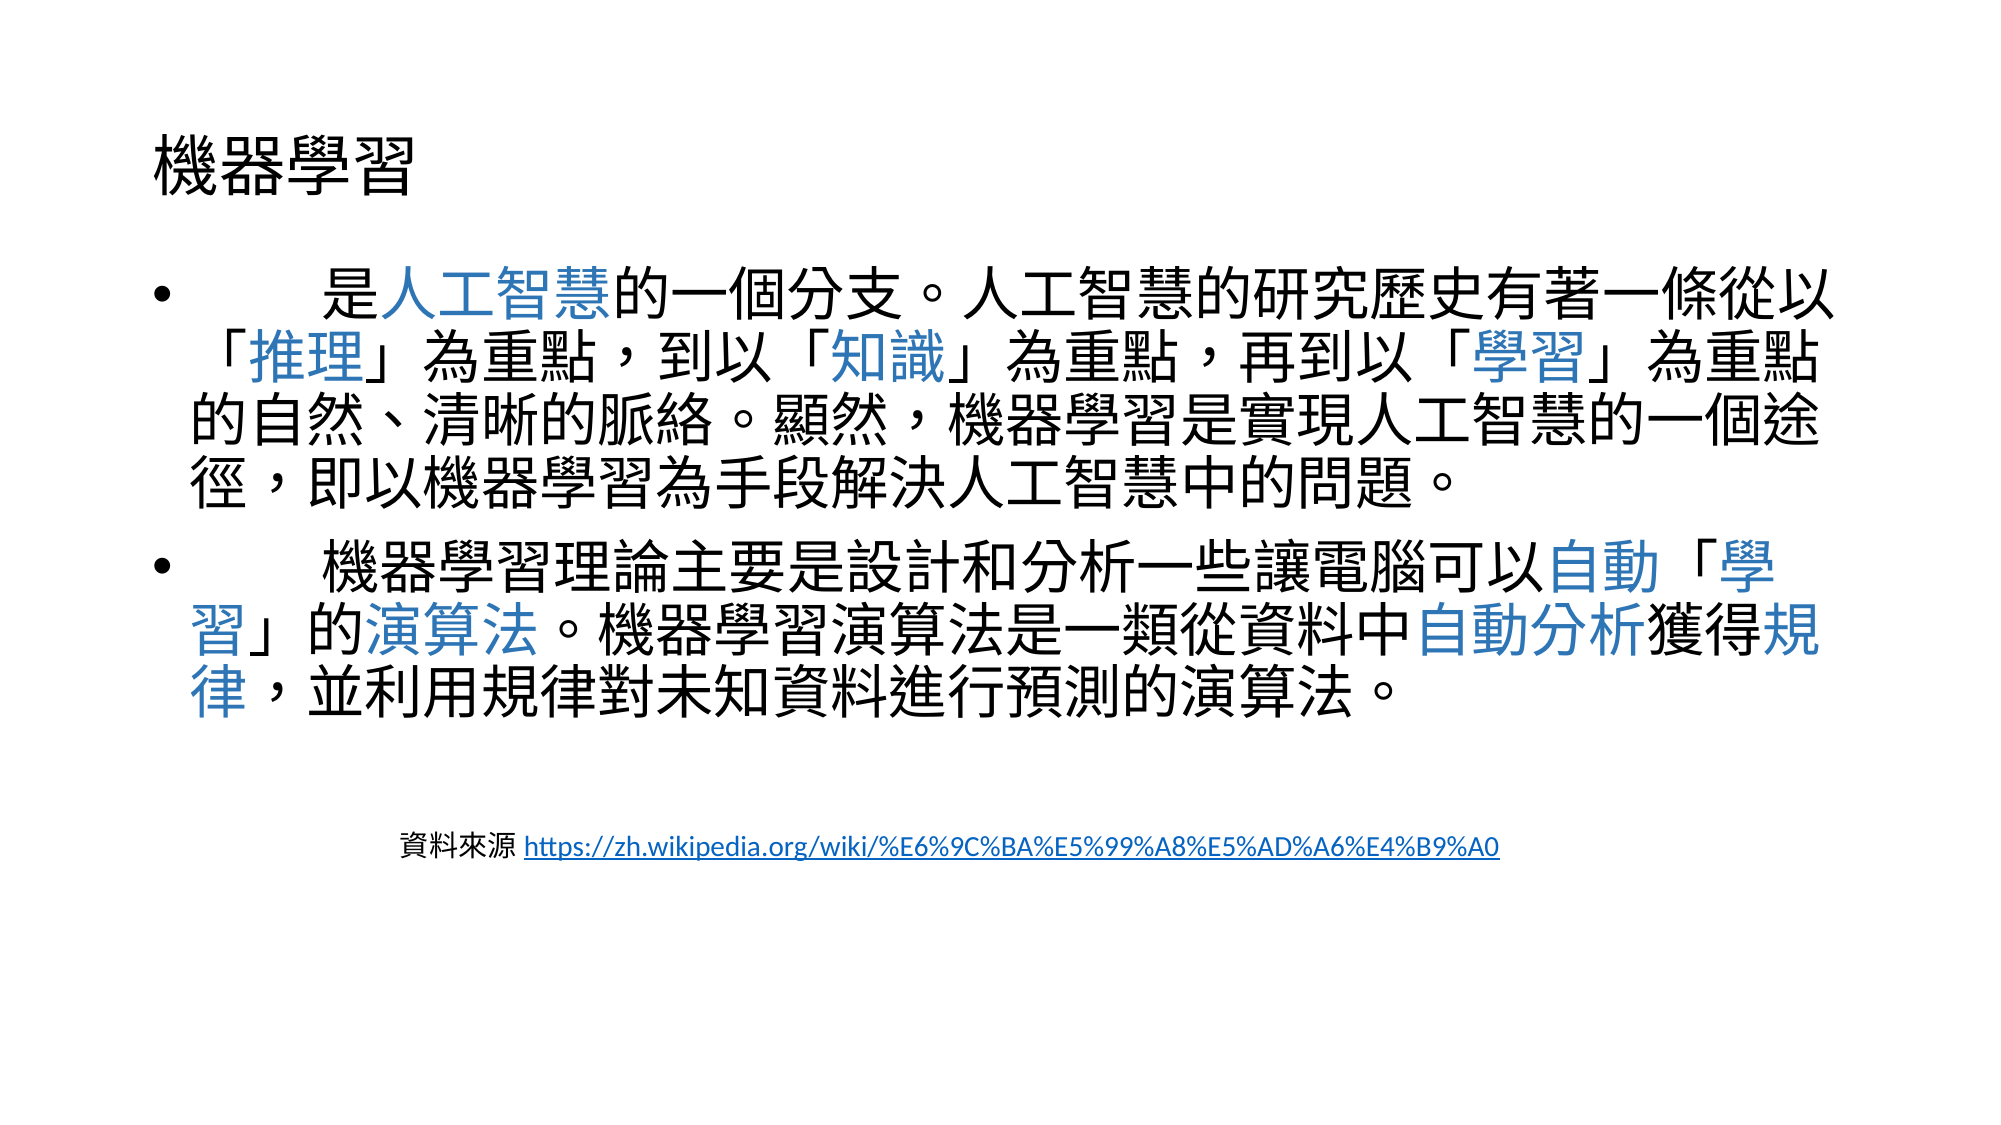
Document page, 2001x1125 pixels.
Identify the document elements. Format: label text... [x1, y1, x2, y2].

title 機器學習 [137, 59, 1863, 257]
list 是人工智慧的一個分支。人工智慧的研究歷史有著一條從以「推理」為重點，到以「知識」為重點，再到以「學習」為重點的自然、清晰的脈絡。顯然，機器學習是實現人工智慧的一個途徑，即以機器學習為手段解決人工智慧中的問題。 機器學習理論主要是設計和分析一些讓電腦可以自動「學習」的演算法。機器學習演算法是一類從資料中自動分析獲得規律，並利用規律對未知資料進行預測的演算法。 資料來源https://zh.wikipedia.org/wiki/%E6%9C%BA%E5%99%A8%E5%AD%A6%E4%B9%A0 [137, 257, 1863, 972]
